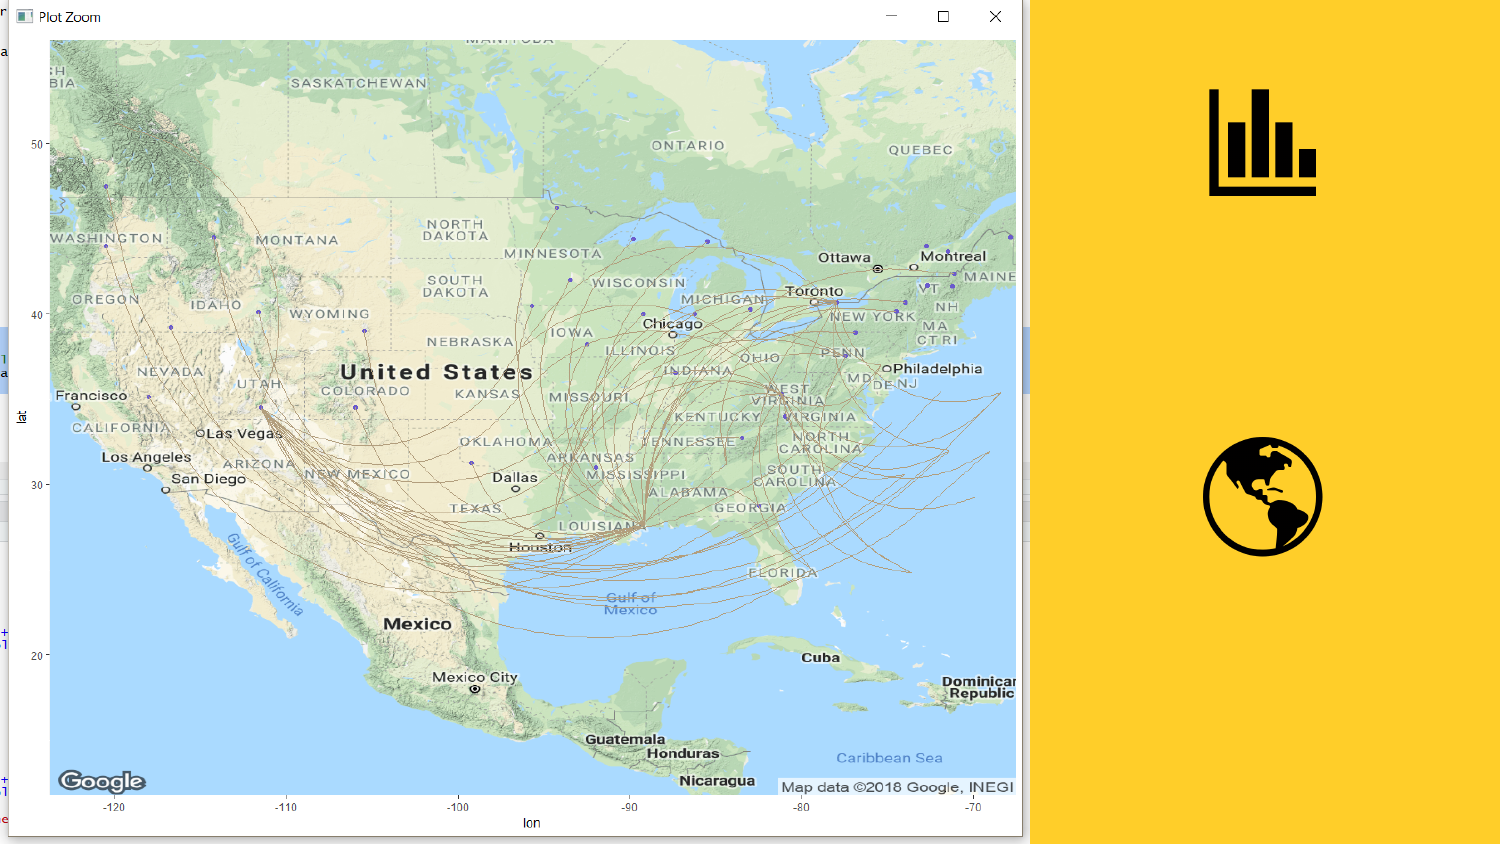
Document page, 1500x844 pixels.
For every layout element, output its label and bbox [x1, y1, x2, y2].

picture [0, 0, 1031, 844]
picture [1186, 421, 1338, 573]
picture [1186, 67, 1338, 218]
